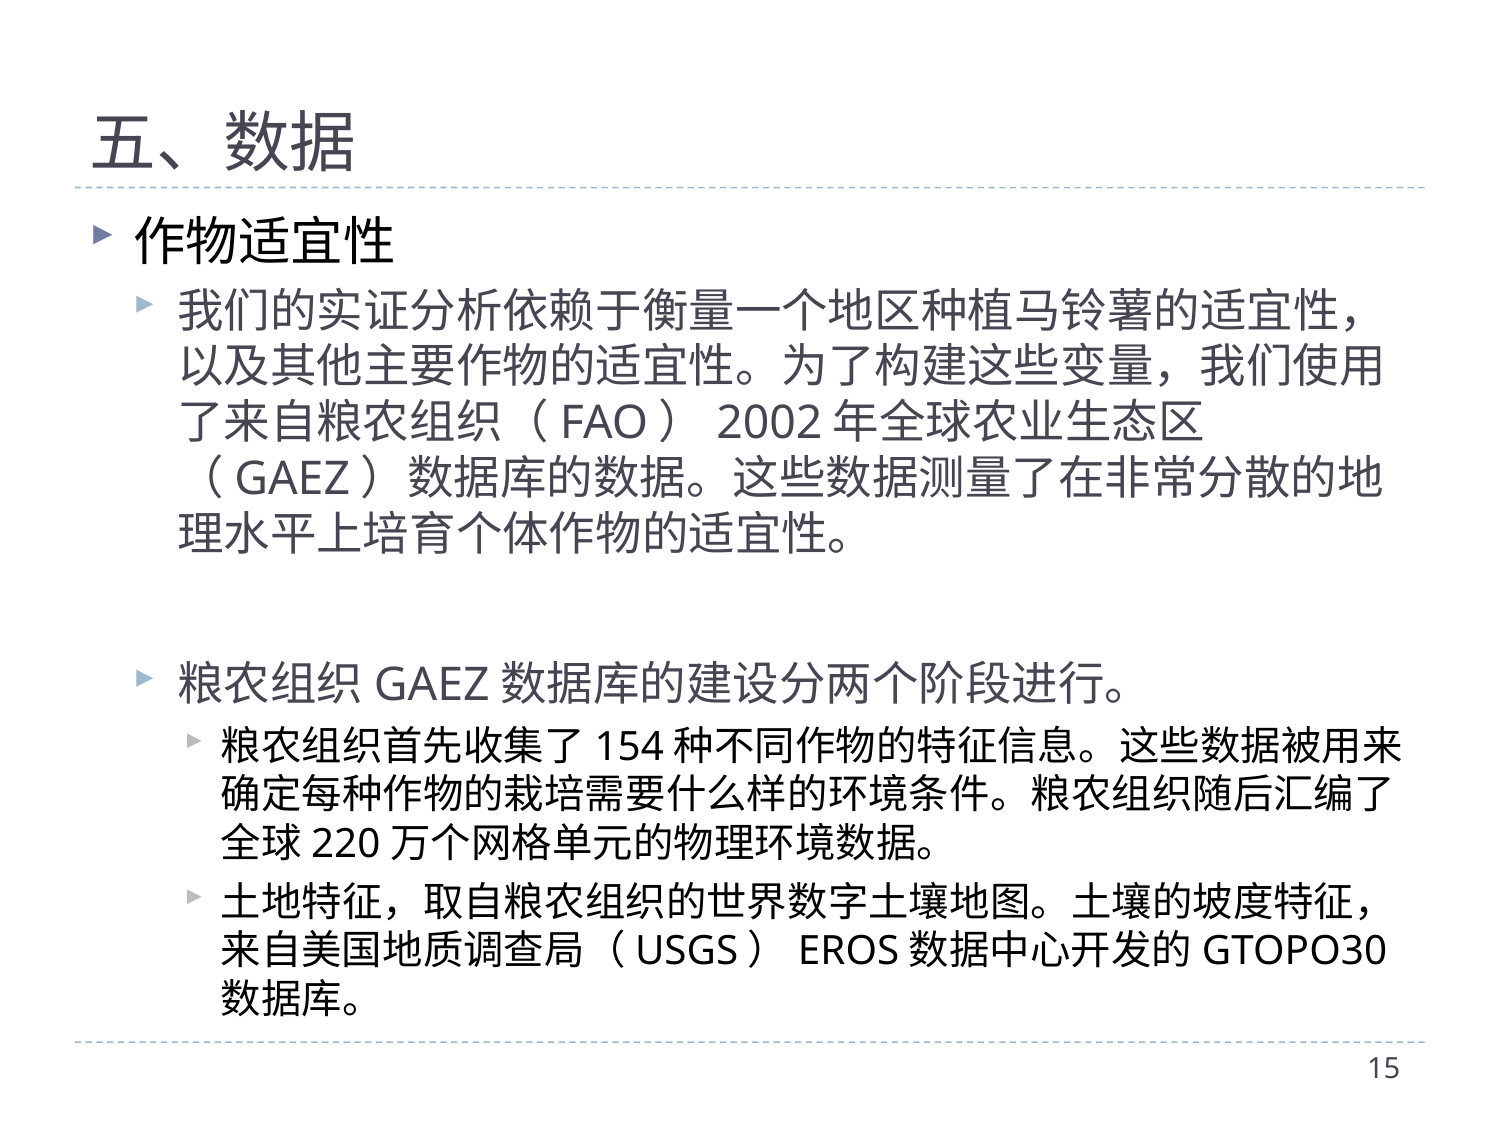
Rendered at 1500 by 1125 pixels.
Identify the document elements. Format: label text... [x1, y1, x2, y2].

slide_number 15 [1352, 1042, 1500, 1103]
title 五、数据 [75, 24, 1425, 188]
list 作物适宜性 我们的实证分析依赖于衡量一个地区种植马铃薯的适宜性，以及其他主要作物的适宜性。为了构建这些变量，我们使用了来自粮农组织（FAO）2002年全球农业生态区（GAEZ）数据库的数据。这些数据测量了在非常分散的地理水平上培育个体作物的适宜性。 粮农组织GAEZ数据库的建设分两个阶段进行。 粮农组织首先收集了154种不同作物的特征信息。这些数据被用来确定每种作物的栽培需要什么样的环境条件。粮农组织随后汇编了全球220万个网格单元的物理环境数据。 土地特征，取自粮农组织的世界数字土壤地图。土壤的坡度特征，来自美国地质调查局（USGS）EROS数据中心开发的GTOPO30数据库。 [75, 200, 1425, 1035]
